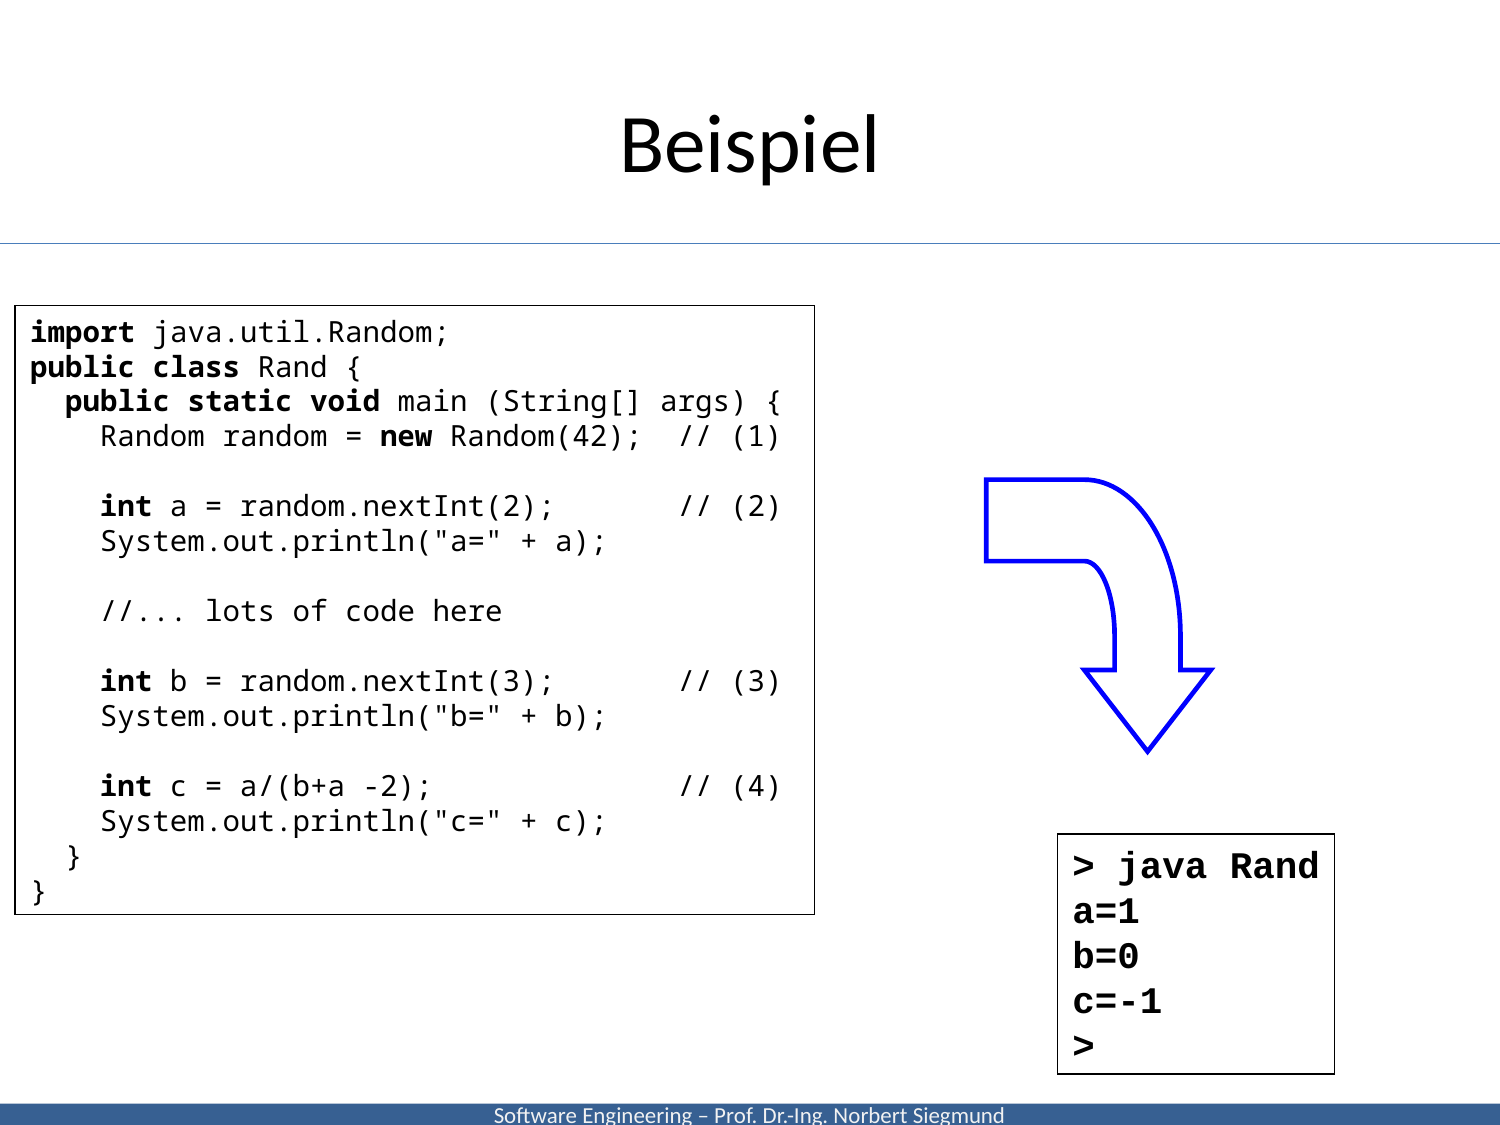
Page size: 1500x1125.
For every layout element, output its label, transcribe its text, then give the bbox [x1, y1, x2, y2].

title Beispiel [75, 45, 1425, 233]
text_box > java Rand a=1 b=0 c=-1 > [1057, 834, 1335, 1074]
text_box import java.util.Random; public class Rand { public static void main (String[] args) { Random random = new Random(42); // (1) int a = random.nextInt(2); // (2) System.out.println("a=" + a); //... lots of code here int b = random.nextInt(3); // (3) System.out.println("b=" + b); int c = a/(b+a -2); // (4) System.out.println("c=" + c); } } [15, 305, 815, 915]
text_box [986, 479, 1211, 752]
